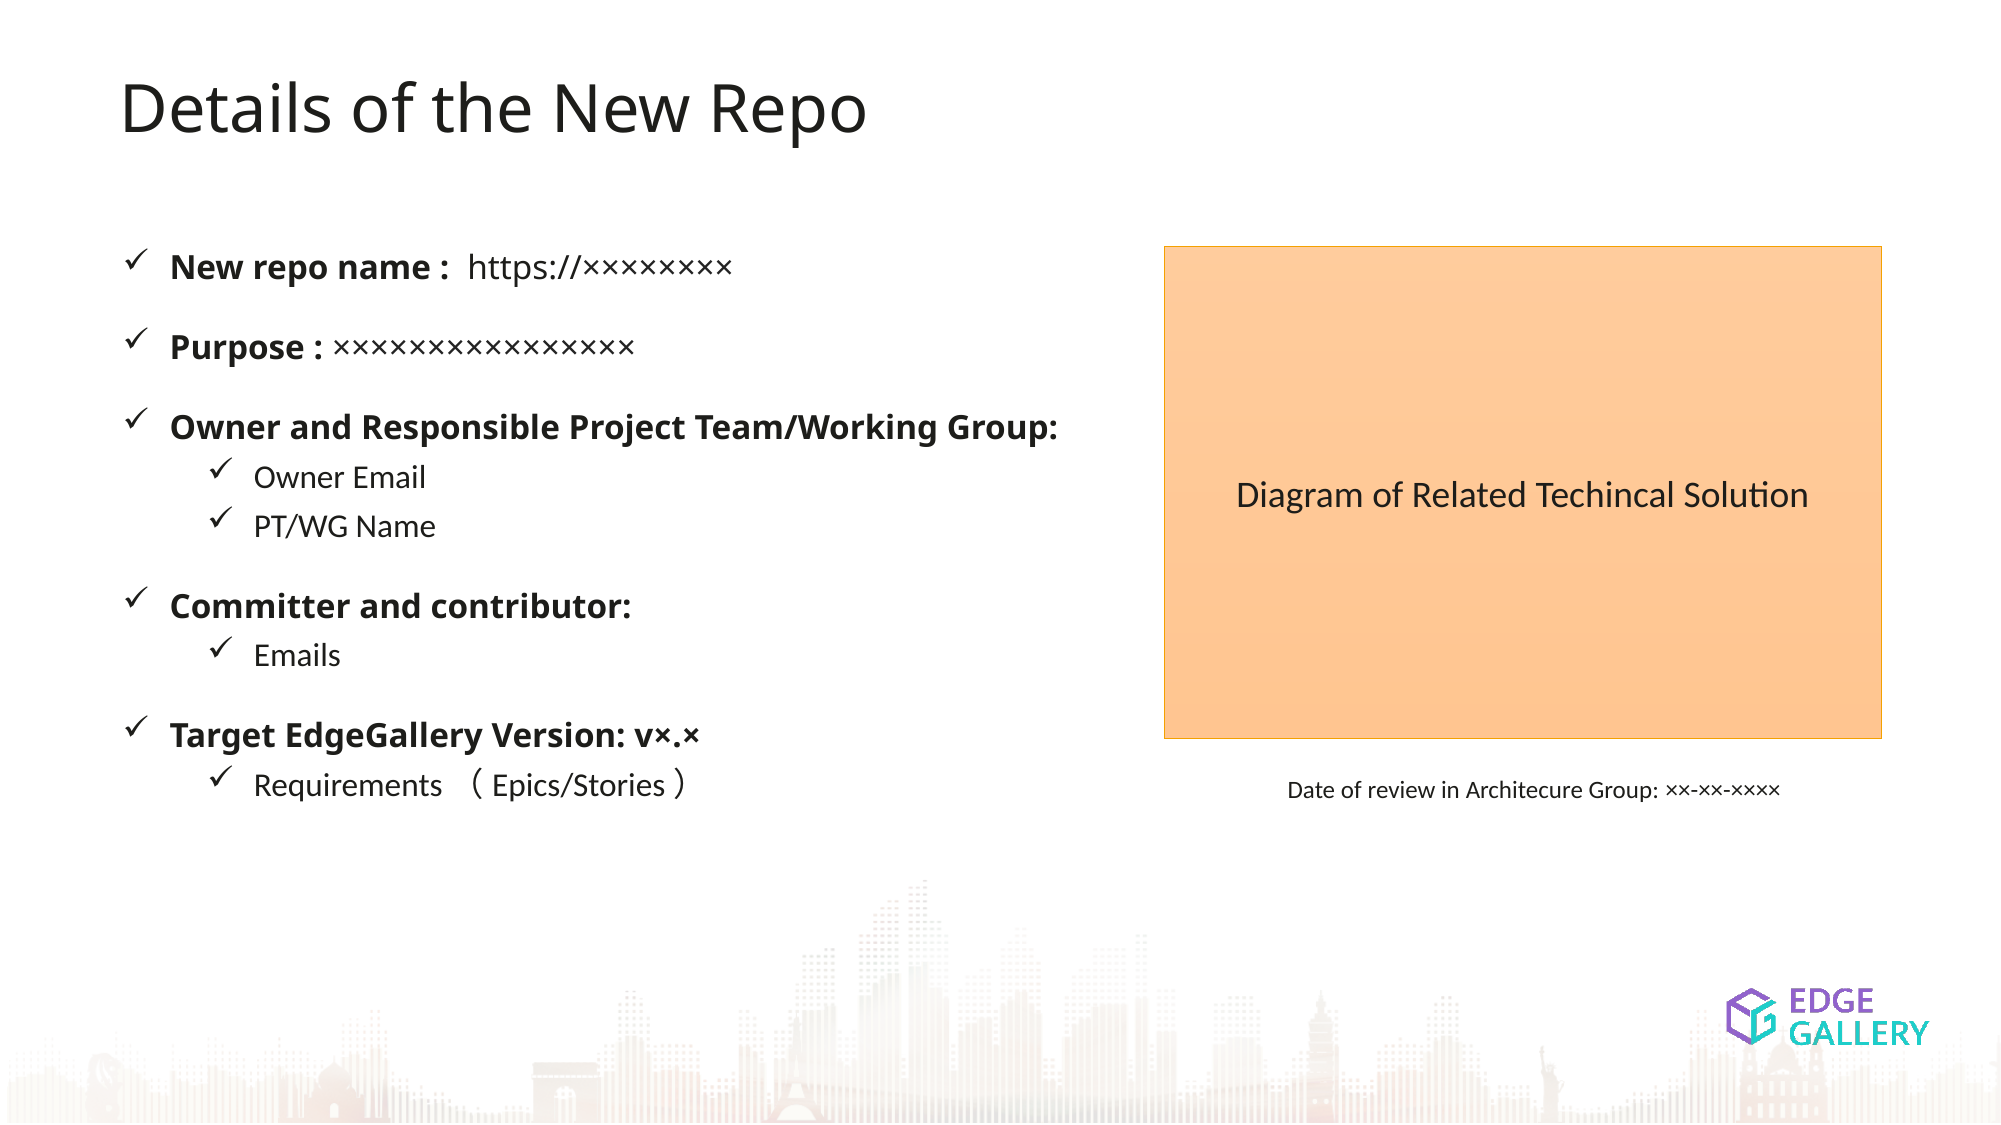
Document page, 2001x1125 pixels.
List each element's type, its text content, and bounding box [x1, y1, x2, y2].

text_box Date of review in Architecure Group: ××-××-×××× [1272, 724, 1796, 811]
list New repo name : https://×××××××× Purpose : ×××××××××××××××× Owner and Responsible Project Team/Working Group: Owner Email PT/WG Name Committer and contributor: Emails Target EdgeGallery Version: v×.× Requirements（Epics/Stories） [120, 246, 1097, 1016]
subtitle Details of the New Repo [119, 74, 1882, 238]
text_box Diagram of Related Techincal Solution [1164, 246, 1882, 739]
picture [7, 879, 2001, 1123]
